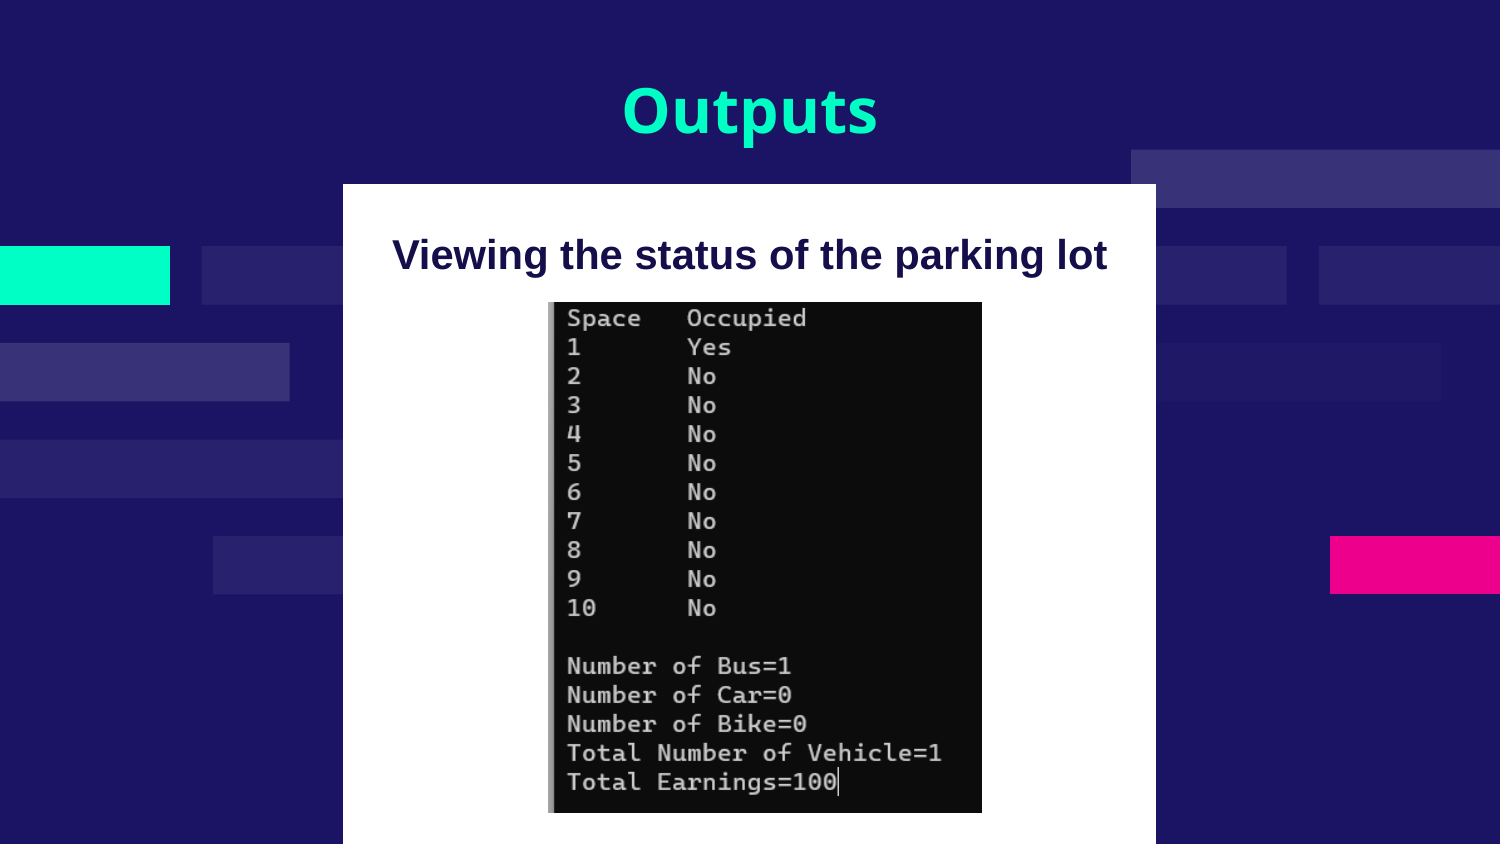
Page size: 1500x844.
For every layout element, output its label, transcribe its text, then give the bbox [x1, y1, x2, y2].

text_box Viewing the status of the parking lot [348, 220, 1152, 286]
title Outputs [209, 56, 1291, 166]
picture [548, 302, 982, 813]
